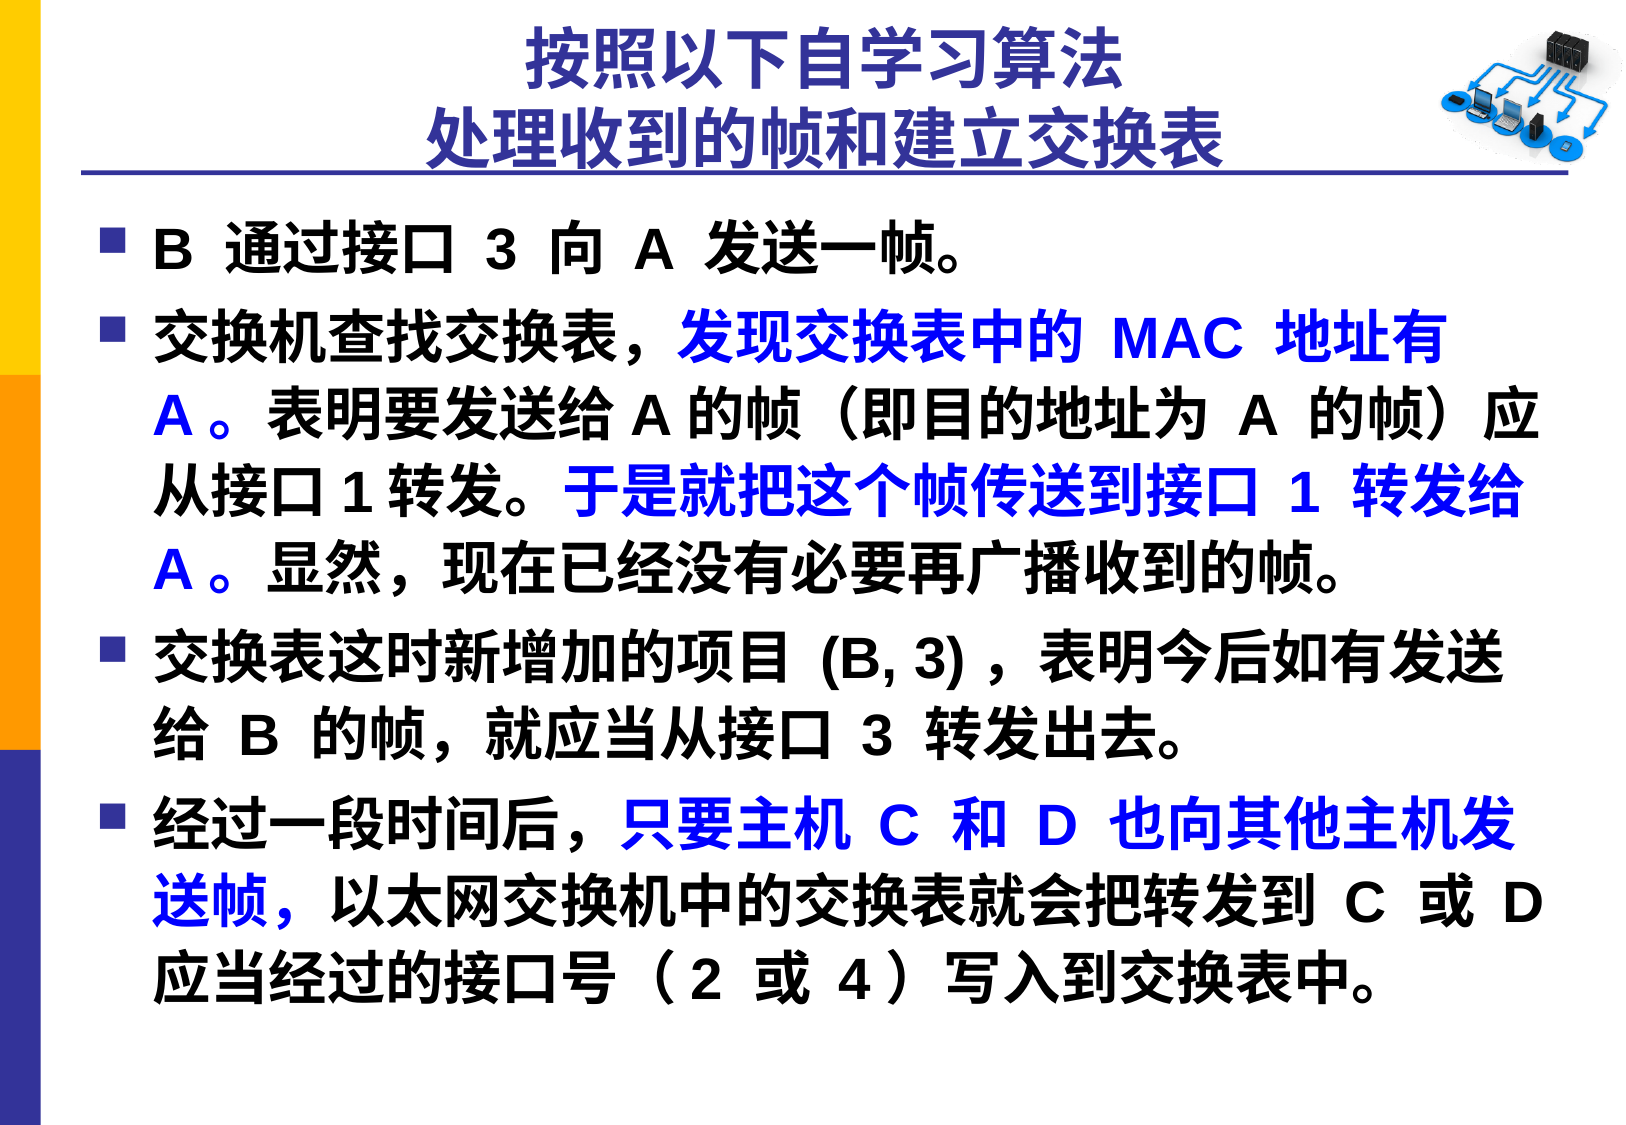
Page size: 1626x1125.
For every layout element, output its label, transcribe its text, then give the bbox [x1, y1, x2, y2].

list B 通过接口 3 向 A 发送一帧。 交换机查找交换表，发现交换表中的 MAC 地址有 A。表明要发送给A的帧（即目的地址为 A 的帧）应从接口1转发。于是就把这个帧传送到接口 1 转发给 A。显然，现在已经没有必要再广播收到的帧。 交换表这时新增加的项目 (B, 3)，表明今后如有发送给 B 的帧，就应当从接口 3 转发出去。 经过一段时间后，只要主机 C 和 D 也向其他主机发送帧，以太网交换机中的交换表就会把转发到 C 或 D 应当经过的接口号（2 或 4）写入到交换表中。 [81, 196, 1569, 1047]
picture [1569, 30, 1624, 165]
title 按照以下自学习算法 处理收到的帧和建立交换表 [81, 23, 1569, 185]
